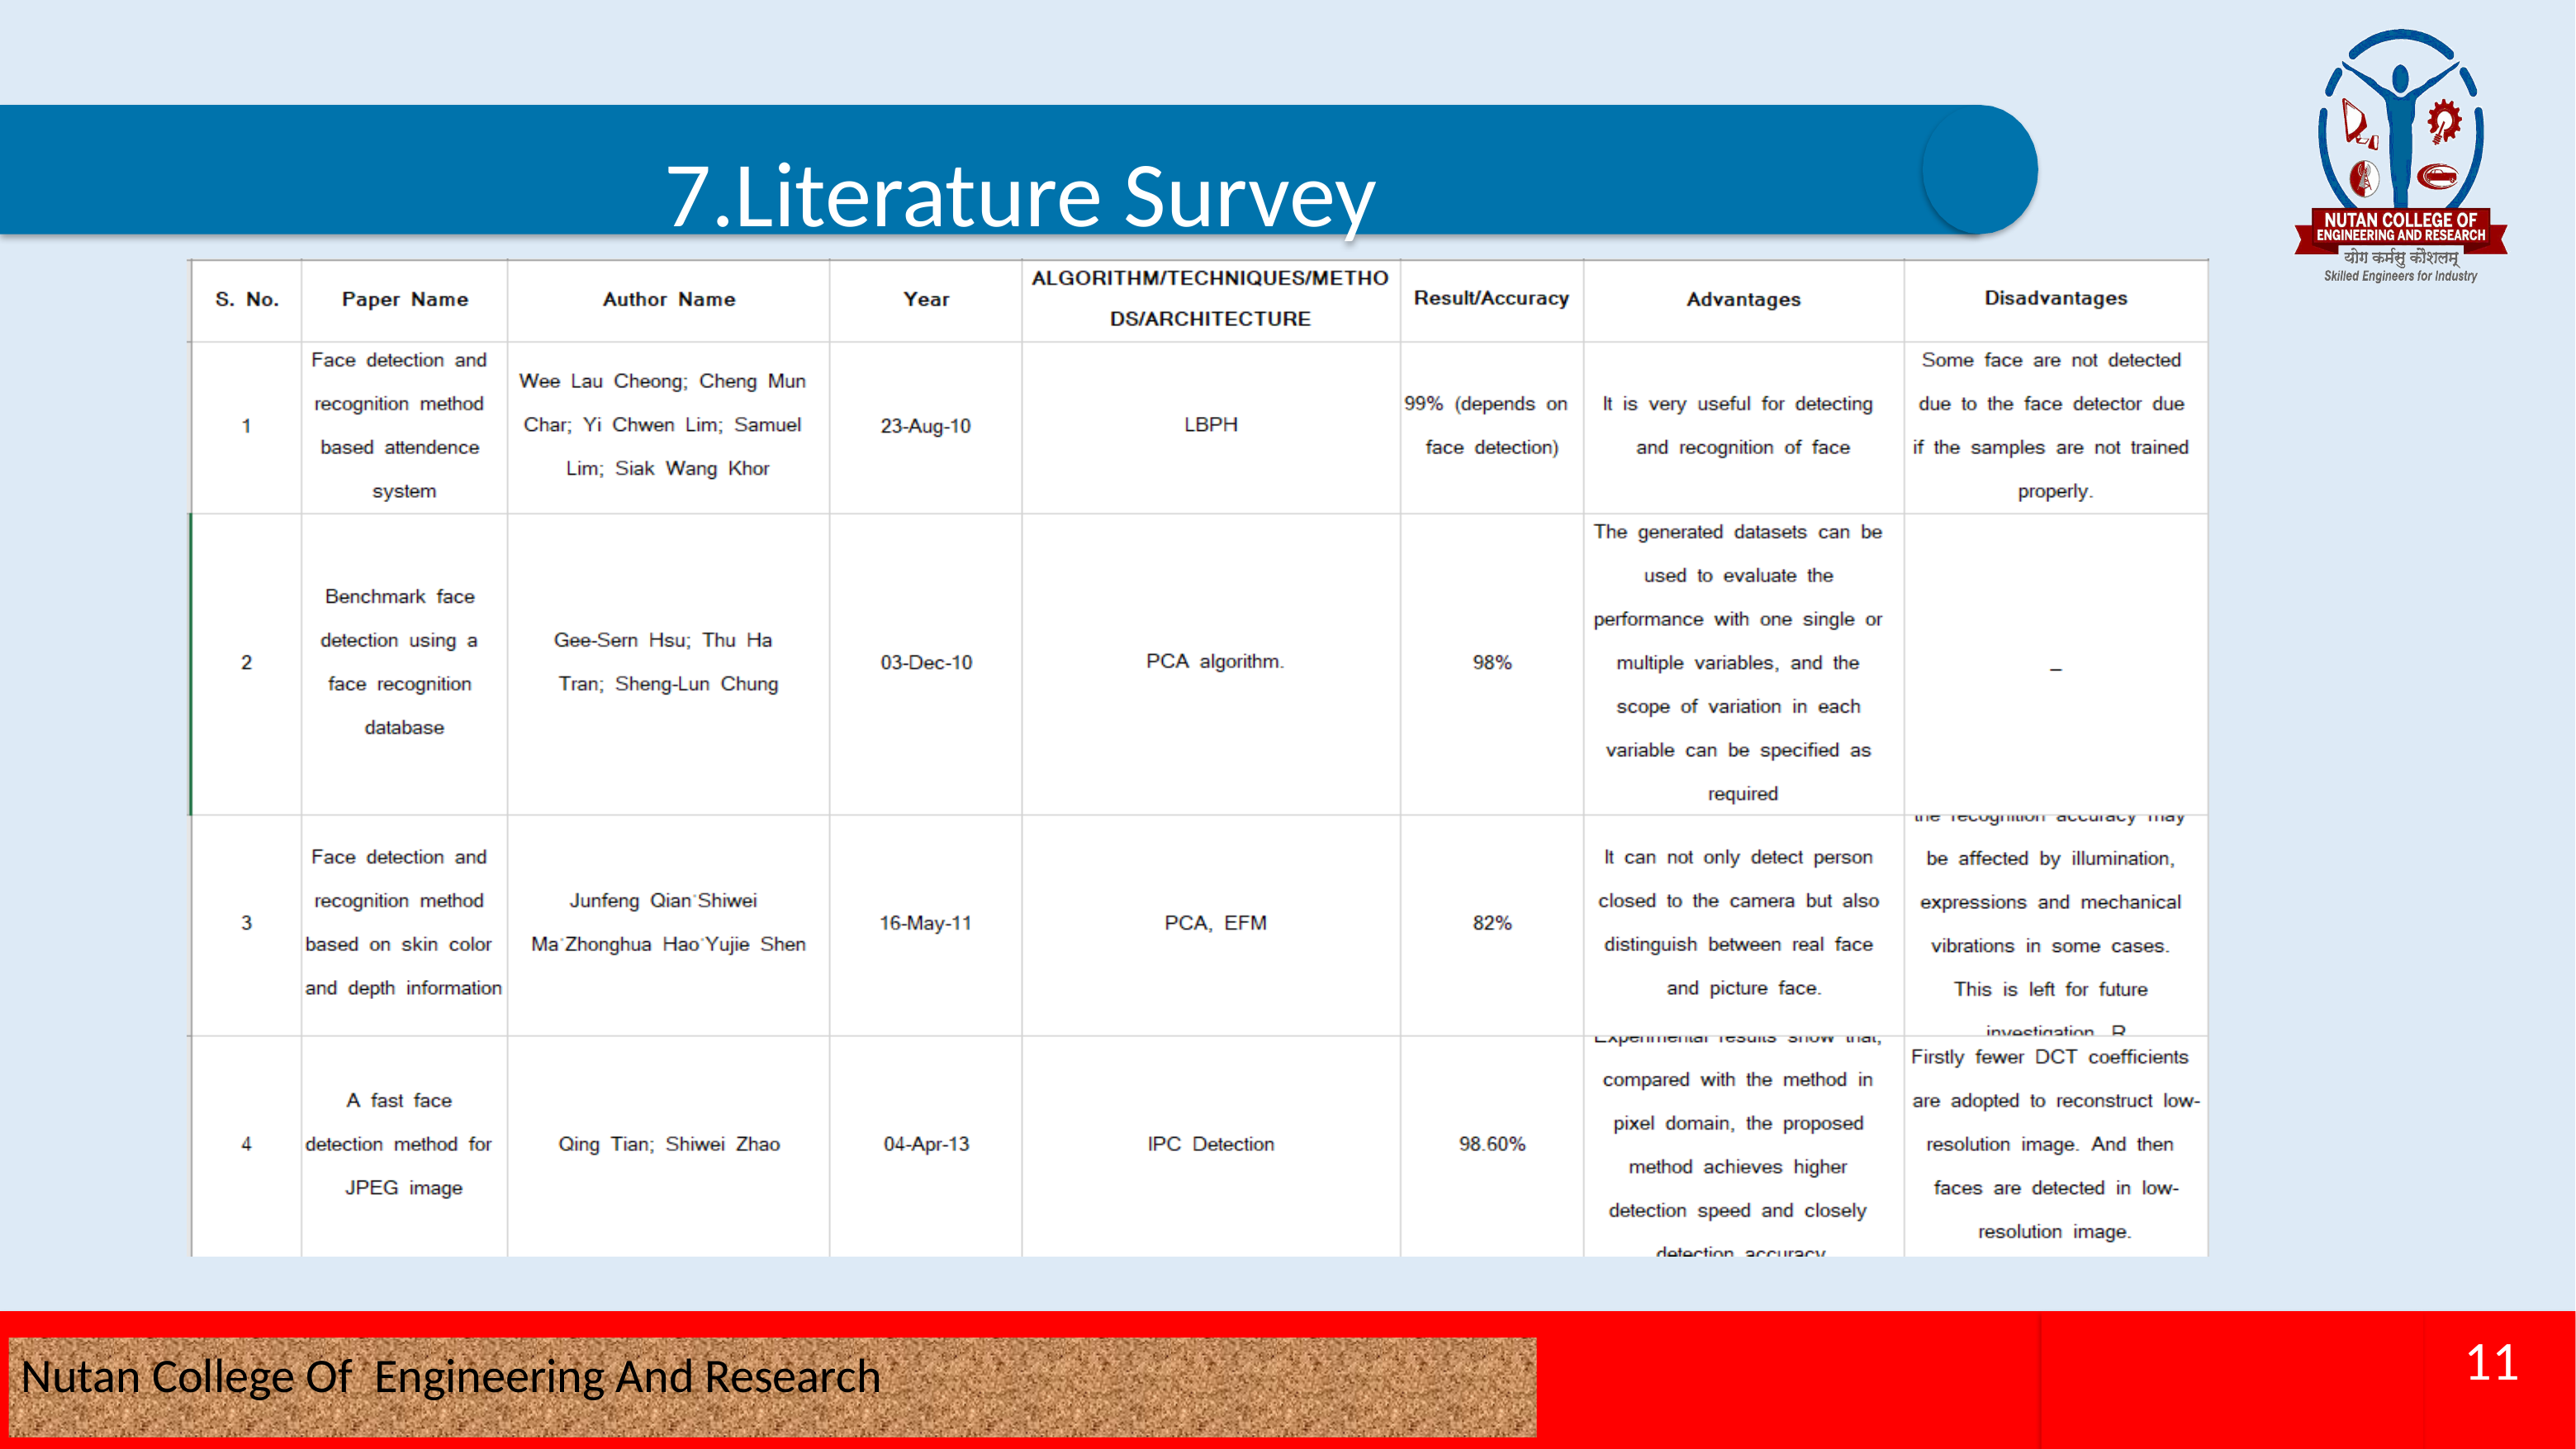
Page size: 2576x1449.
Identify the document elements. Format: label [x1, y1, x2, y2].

picture [186, 258, 2209, 1257]
text_box [0, 104, 2039, 234]
text_box [0, 1310, 2576, 1449]
picture [2275, 0, 2528, 310]
